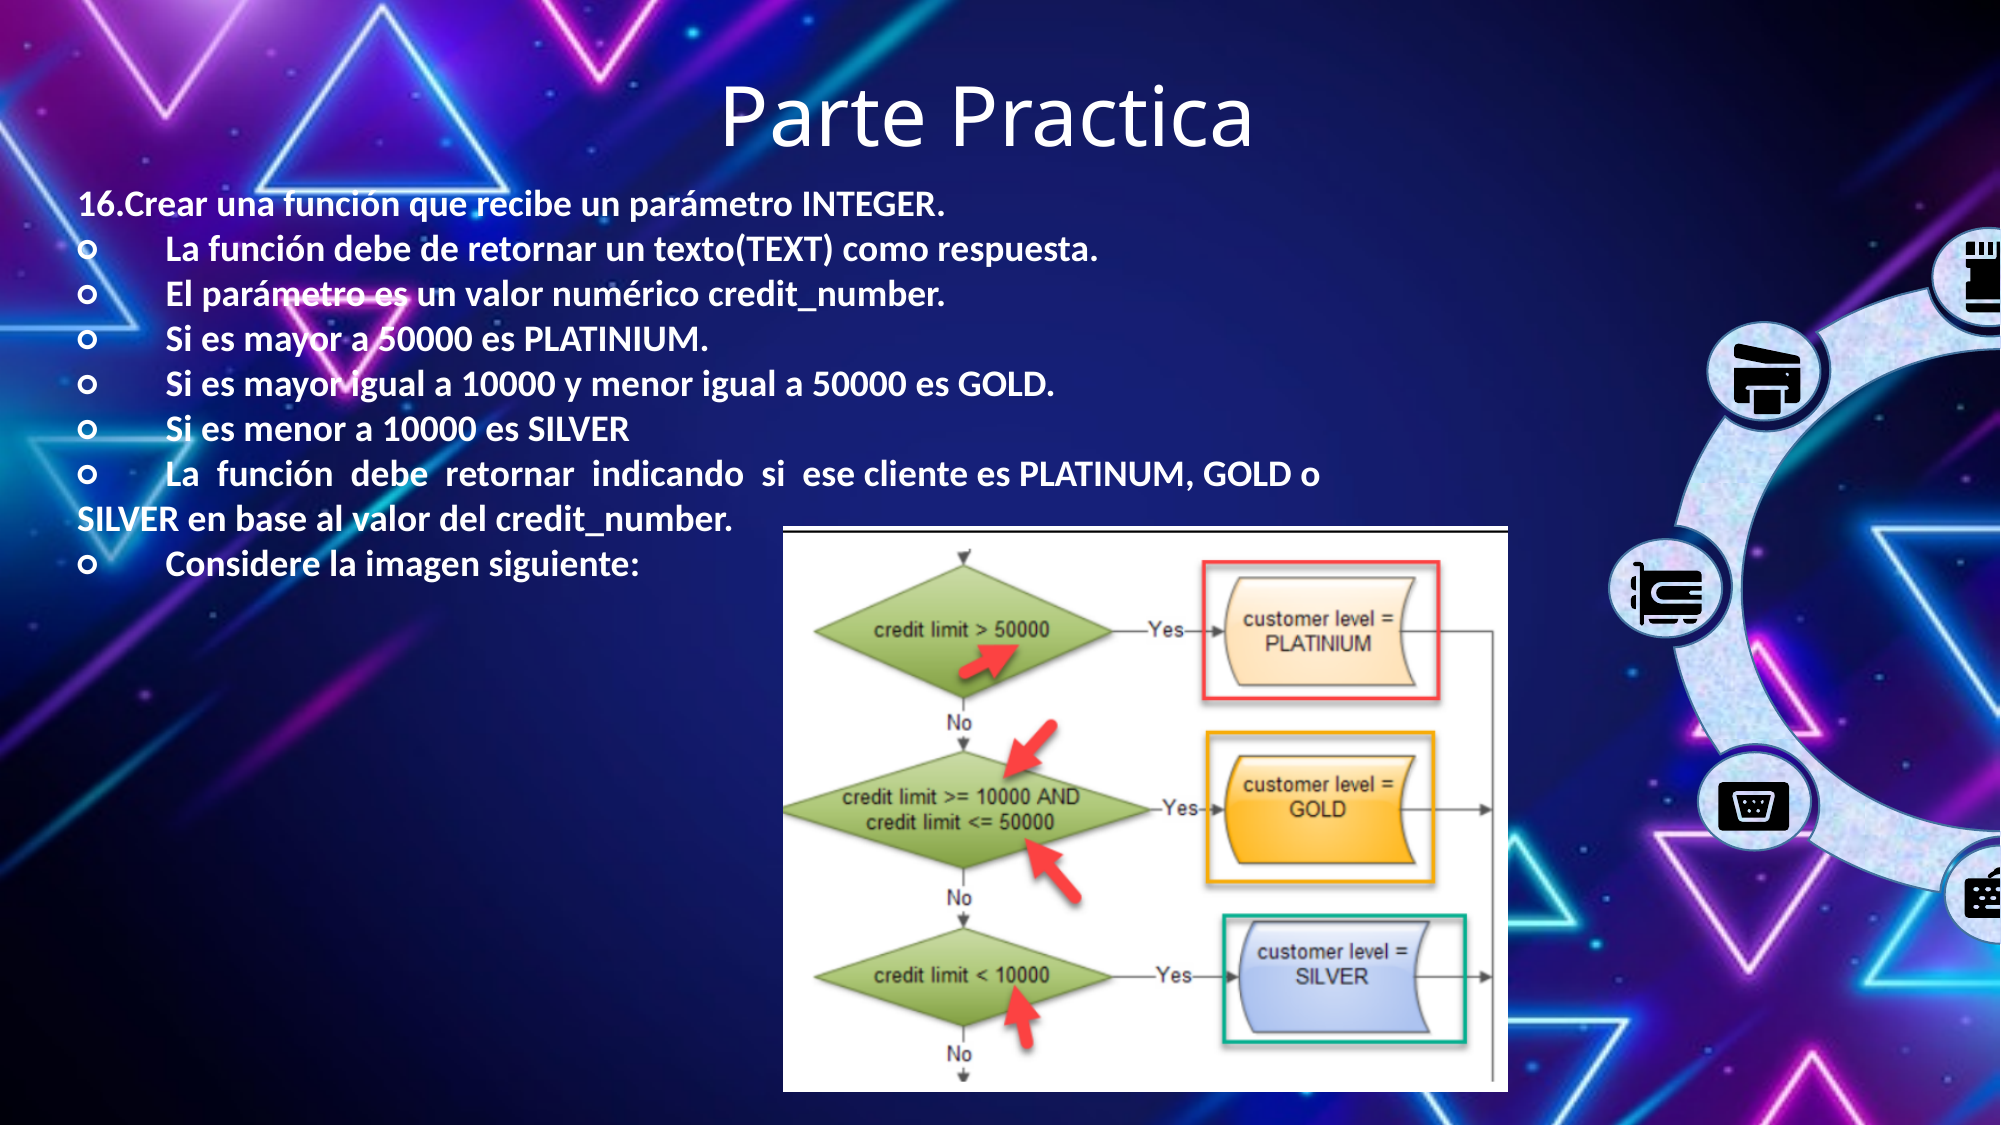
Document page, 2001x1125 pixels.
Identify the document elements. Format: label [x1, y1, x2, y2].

text_box [1630, 561, 1702, 626]
text_box [1965, 241, 2000, 313]
text_box [1718, 782, 1790, 831]
text_box [1964, 867, 2000, 918]
picture [0, 0, 2000, 1125]
text_box [1734, 343, 1801, 415]
